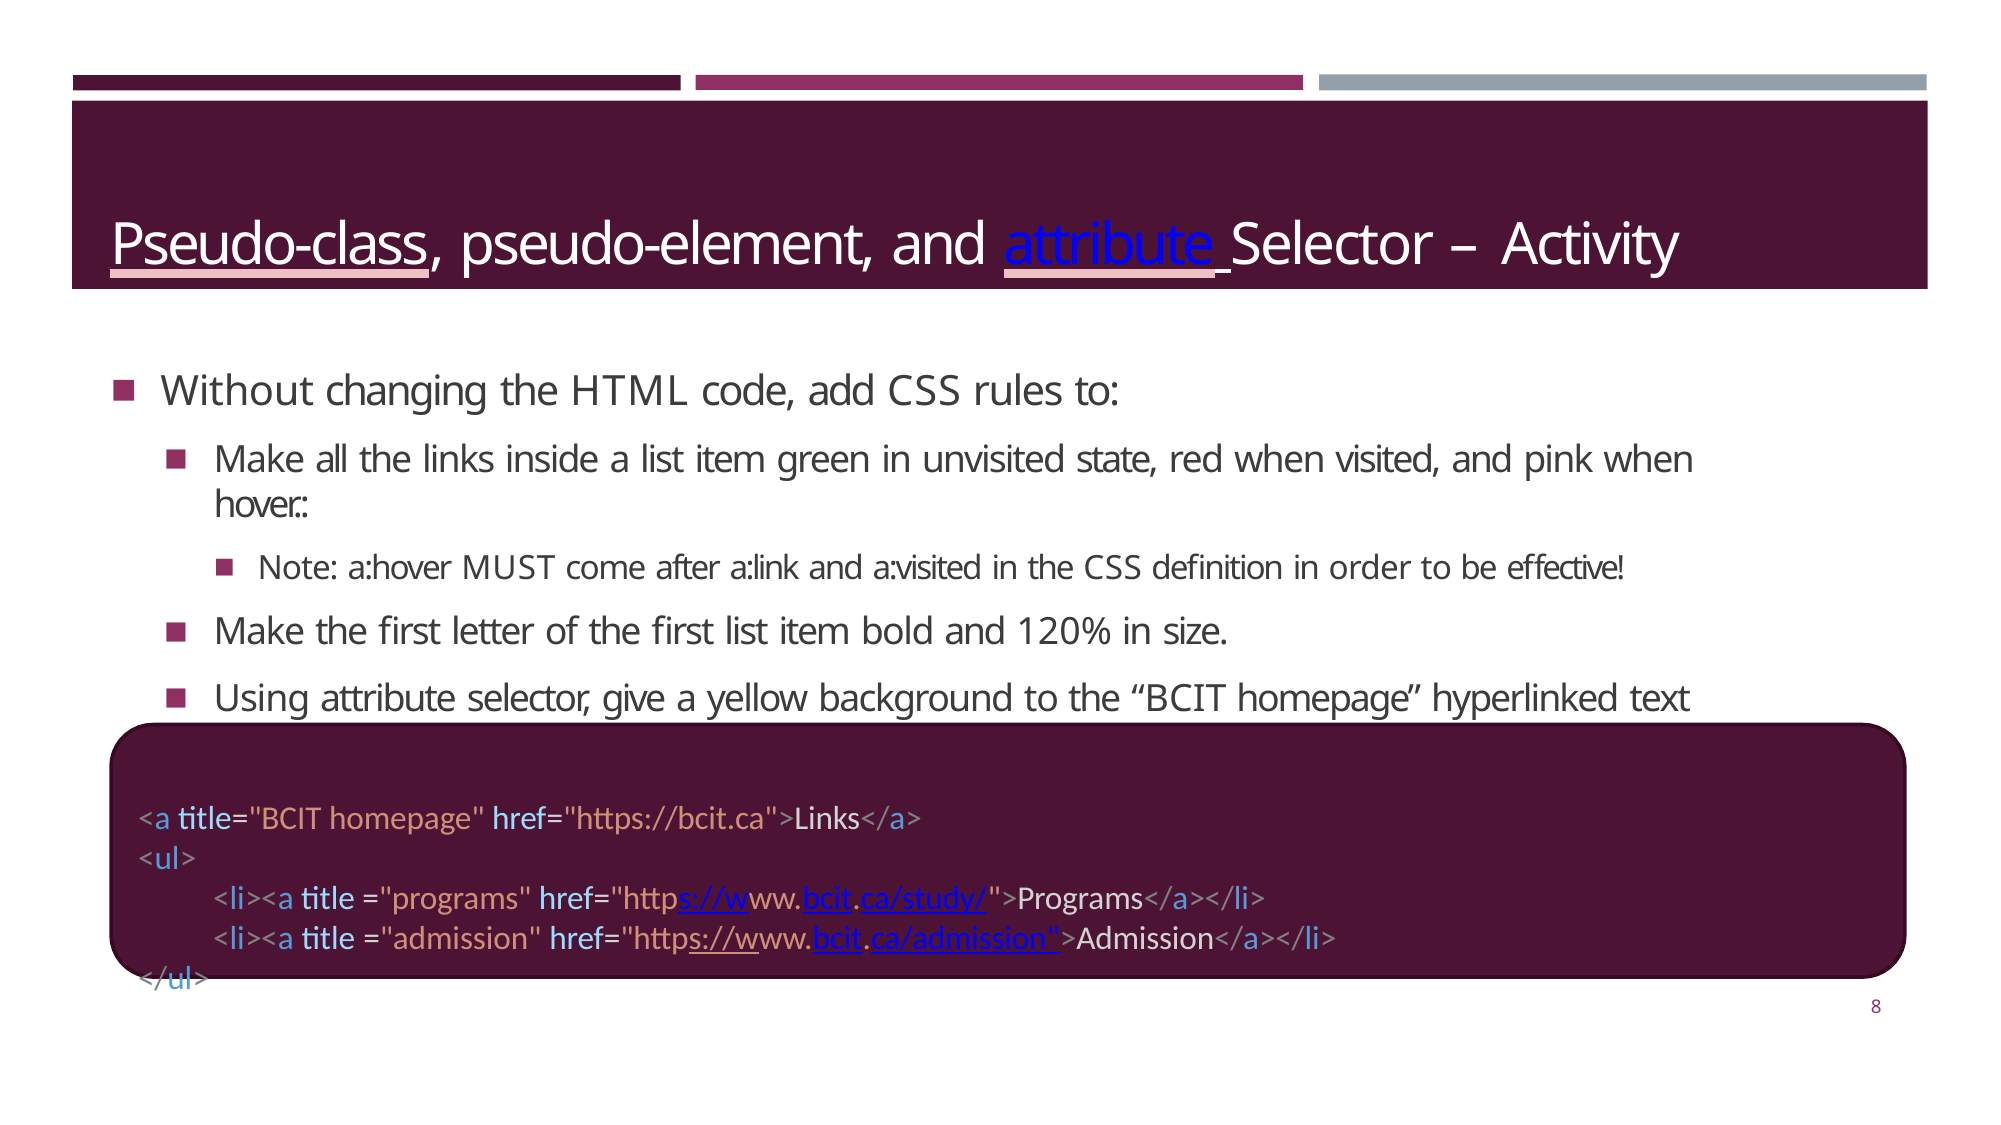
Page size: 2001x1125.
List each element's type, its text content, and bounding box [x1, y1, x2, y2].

text_box Without changing the HTML code, add CSS rules to: Make all the links inside a list item green in unvisited state, red when visited, and pink when hover.: Note: a:hover MUST come after a:link and a:visited in the CSS definition in order to be effective! Make the first letter of the first list item bold and 120% in size. Using attribute selector, give a yellow background to the “BCIT homepage” hyperlinked text <a title="BCIT homepage" href="https://bcit.ca">Links</a> <ul> <li><a title ="programs" href="https://www.bcit.ca/study/">Programs</a></li> <li><a title ="admission" href="https://www.bcit.ca/admission">Admission</a></li> </ul> [108, 337, 1706, 722]
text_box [108, 722, 1907, 980]
text_box Without changing the HTML code, add CSS rules to: Make all the links inside a list item green in unvisited state, red when visited, and pink when hover.: Note: a:hover MUST come after a:link and a:visited in the CSS definition in order to be effective! Make the first letter of the first list item bold and 120% in size. Using attribute selector, give a yellow background to the “BCIT homepage” hyperlinked text <a title="BCIT homepage" href="https://bcit.ca">Links</a> <ul> <li><a title ="programs" href="https://www.bcit.ca/study/">Programs</a></li> <li><a title ="admission" href="https://www.bcit.ca/admission">Admission</a></li> </ul> [108, 987, 1706, 996]
title Pseudo-class, pseudo-element, and attribute Selector – Activity [72, 100, 1928, 289]
slide_number 10 [1864, 994, 1896, 1125]
